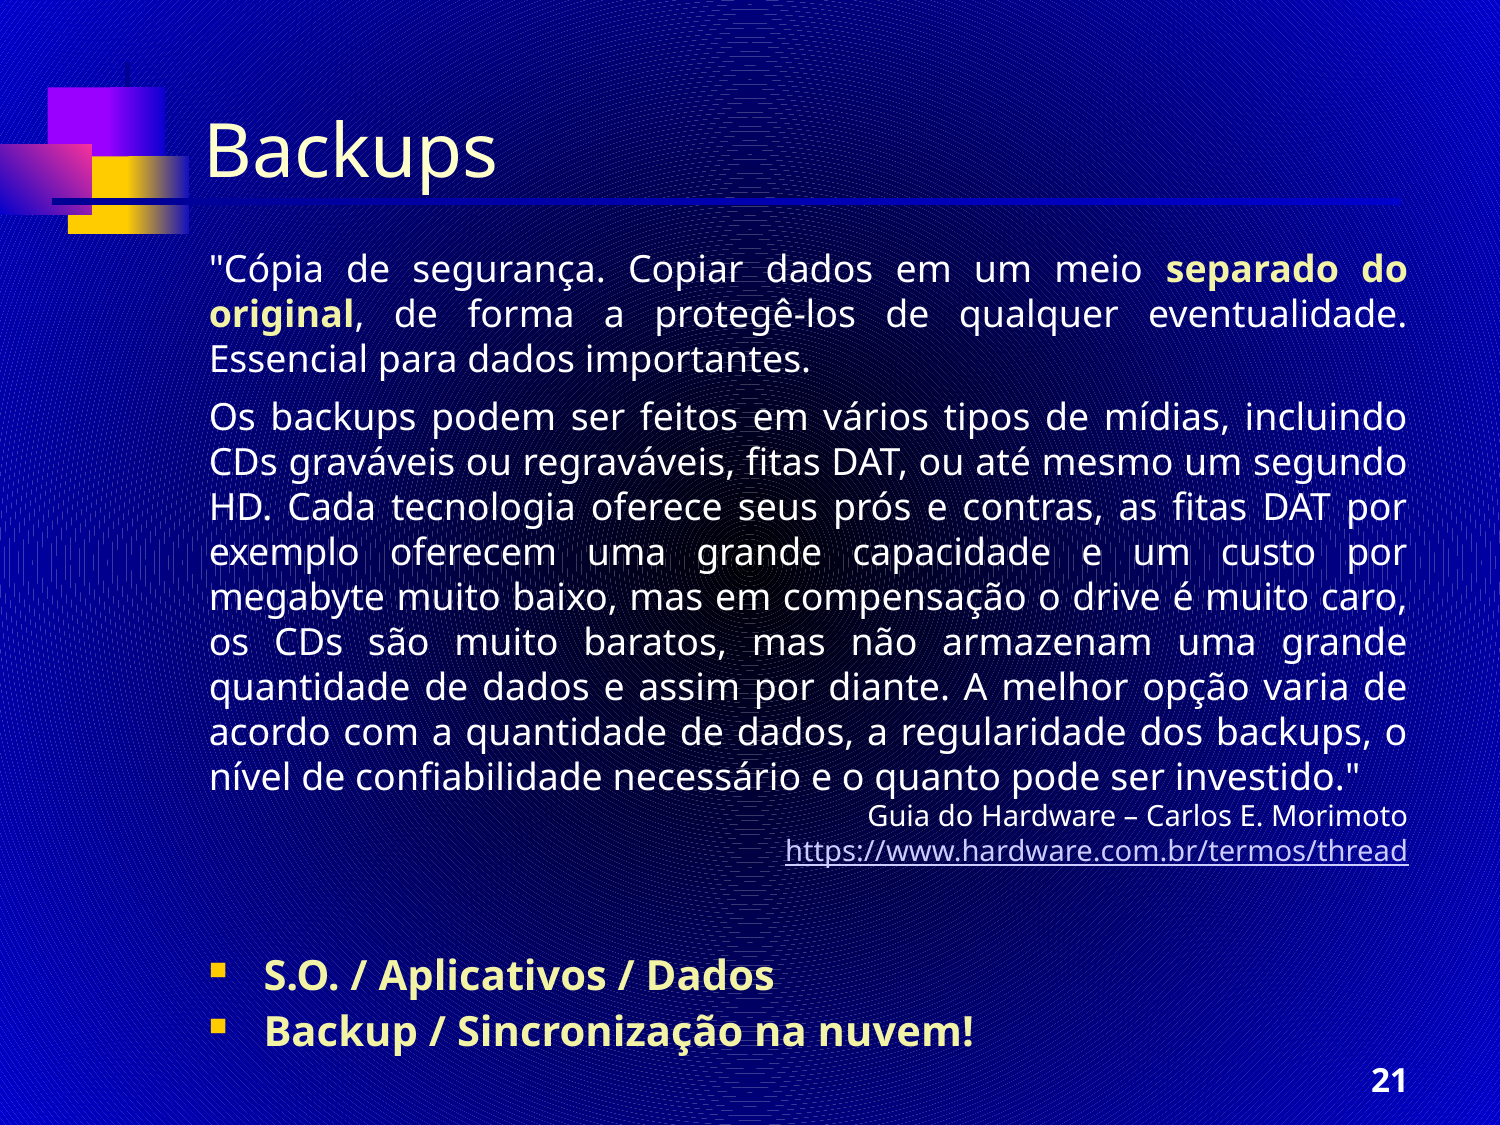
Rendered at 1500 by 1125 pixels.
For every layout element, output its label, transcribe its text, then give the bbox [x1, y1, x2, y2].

text_box "Cópia de segurança. Copiar dados em um meio separado do original, de forma a protegê-los de qualquer eventualidade. Essencial para dados importantes. Os backups podem ser feitos em vários tipos de mídias, incluindo CDs graváveis ou regraváveis, fitas DAT, ou até mesmo um segundo HD. Cada tecnologia oferece seus prós e contras, as fitas DAT por exemplo oferecem uma grande capacidade e um custo por megabyte muito baixo, mas em compensação o drive é muito caro, os CDs são muito baratos, mas não armazenam uma grande quantidade de dados e assim por diante. A melhor opção varia de acordo com a quantidade de dados, a regularidade dos backups, o nível de confiabilidade necessário e o quanto pode ser investido." Guia do Hardware – Carlos E. Morimoto https://www.hardware.com.br/termos/thread S.O. / Aplicativos / Dados Backup / Sincronização na nuvem! [193, 237, 1424, 1050]
slide_number 21 [1112, 1050, 1424, 1113]
title Backups [188, 84, 1468, 201]
